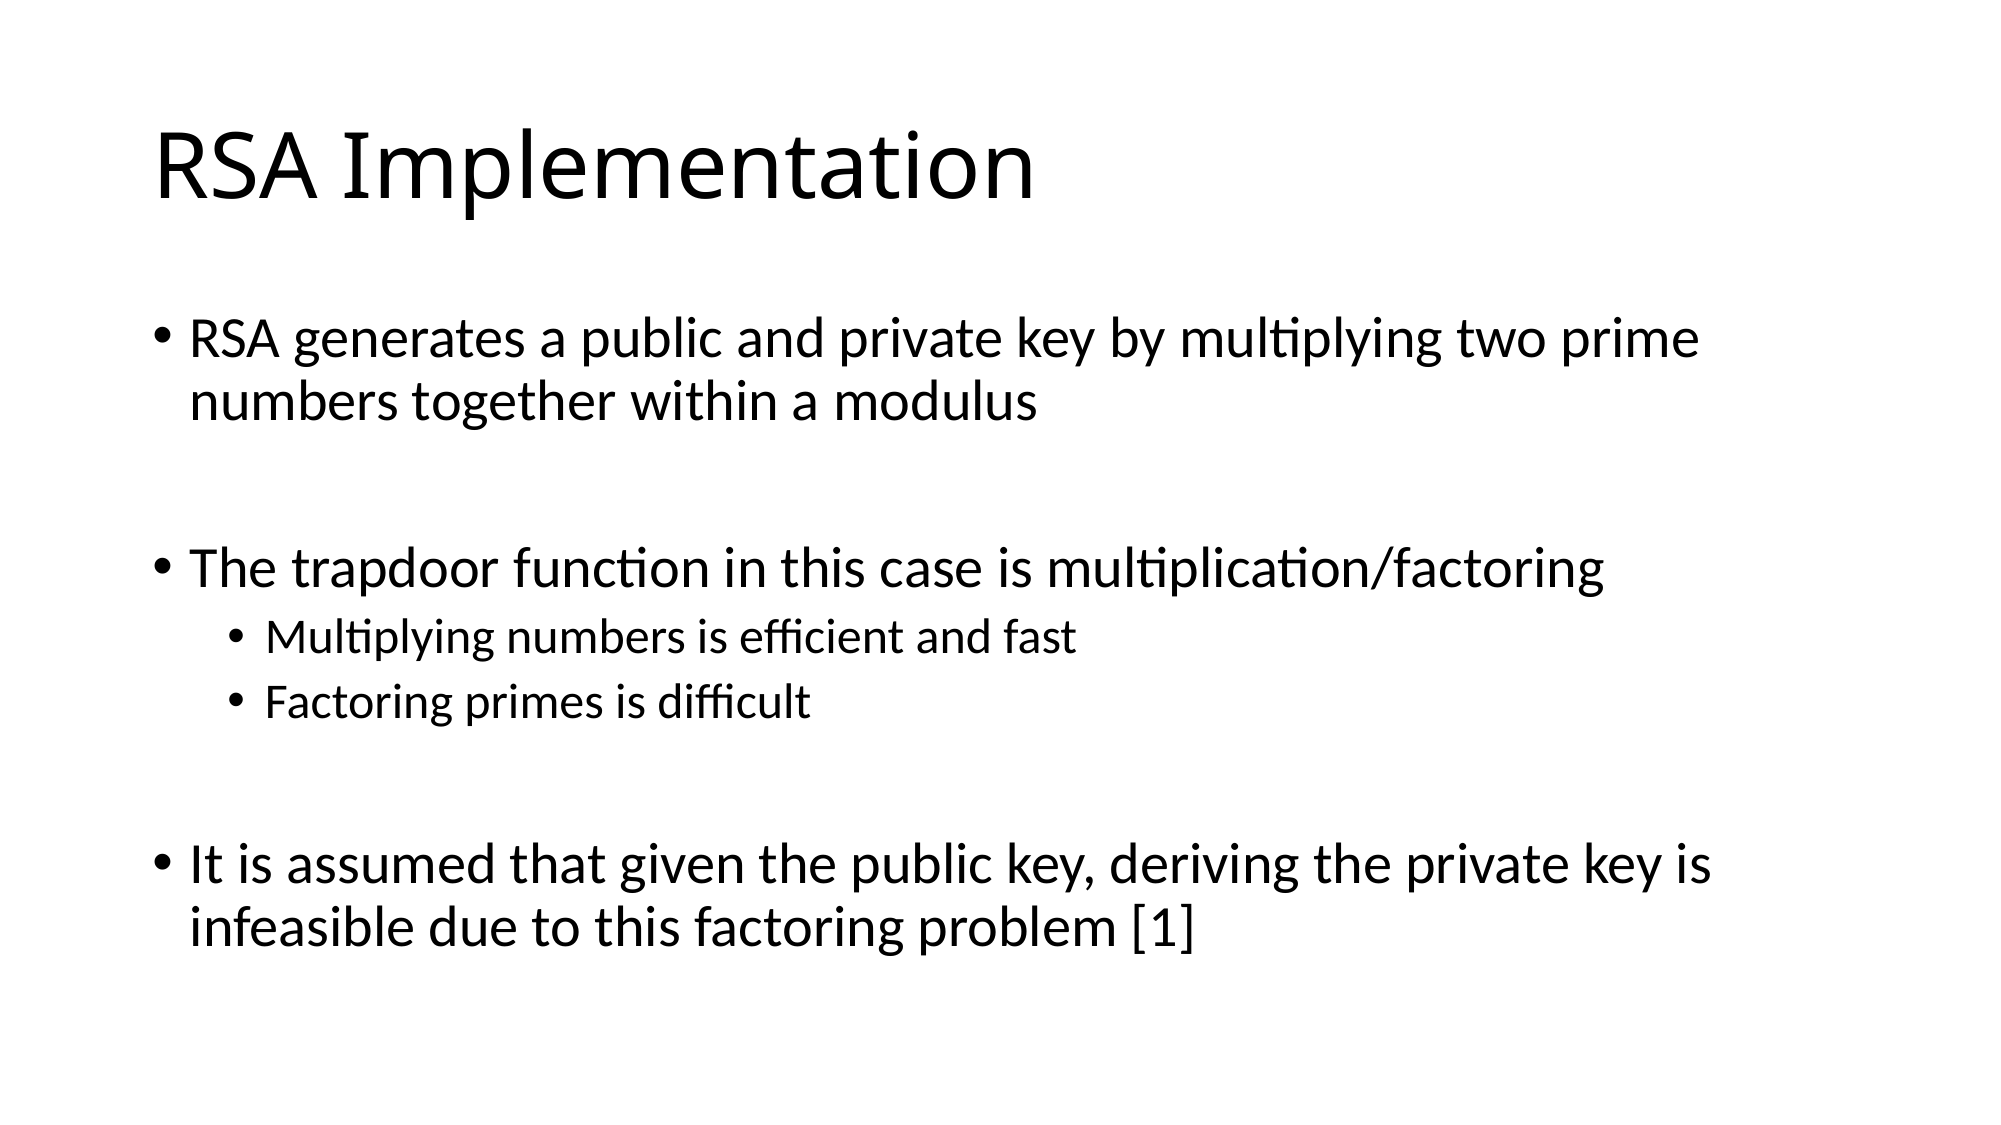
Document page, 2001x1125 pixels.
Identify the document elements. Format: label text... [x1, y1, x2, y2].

list RSA generates a public and private key by multiplying two prime numbers together within a modulus The trapdoor function in this case is multiplication/factoring Multiplying numbers is efficient and fast Factoring primes is difficult It is assumed that given the public key, deriving the private key is infeasible due to this factoring problem [1] [137, 299, 1863, 1014]
title RSA Implementation [137, 59, 1863, 278]
